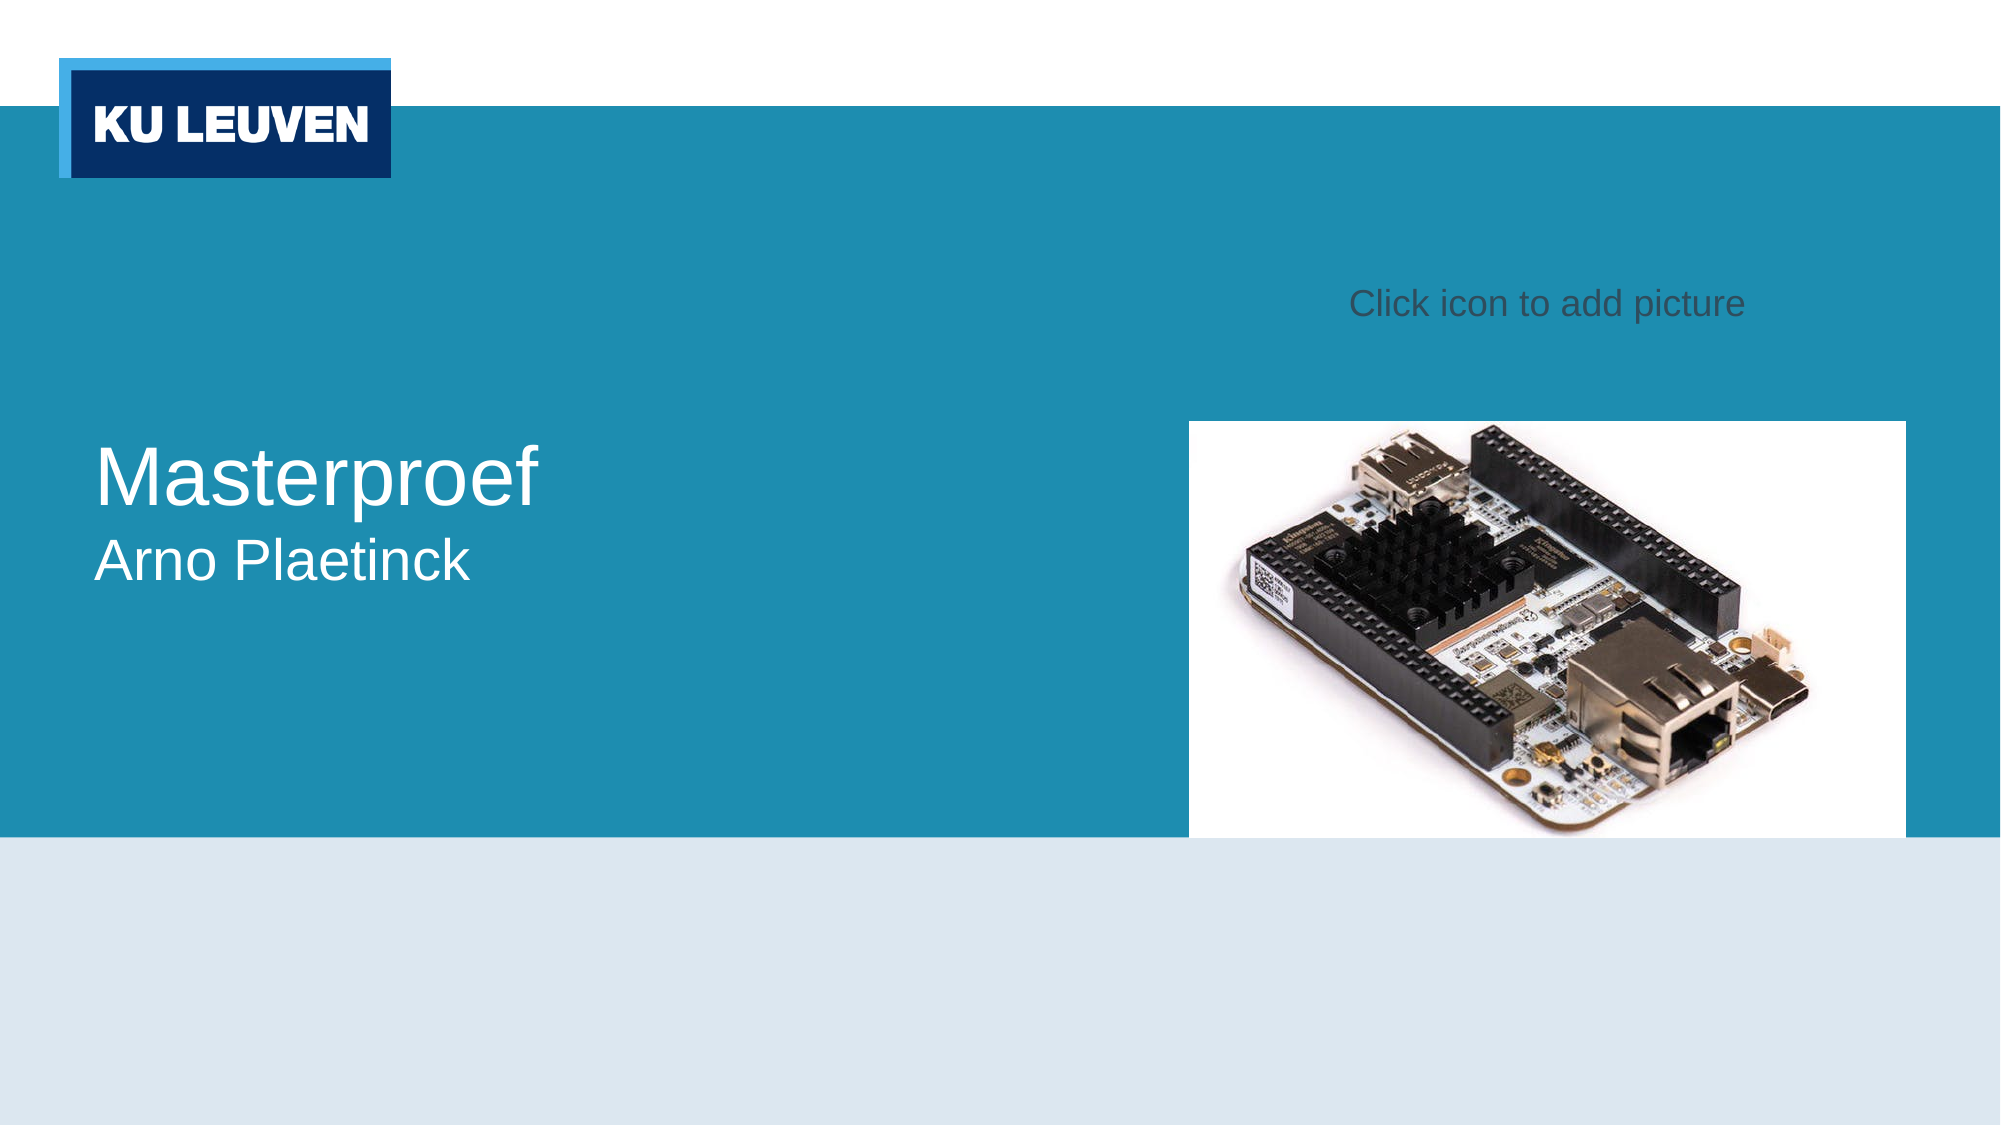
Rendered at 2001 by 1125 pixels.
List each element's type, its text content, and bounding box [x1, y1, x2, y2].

picture [1189, 271, 1906, 1005]
picture [59, 58, 391, 178]
title Masterproef Arno Plaetinck [94, 177, 1095, 838]
